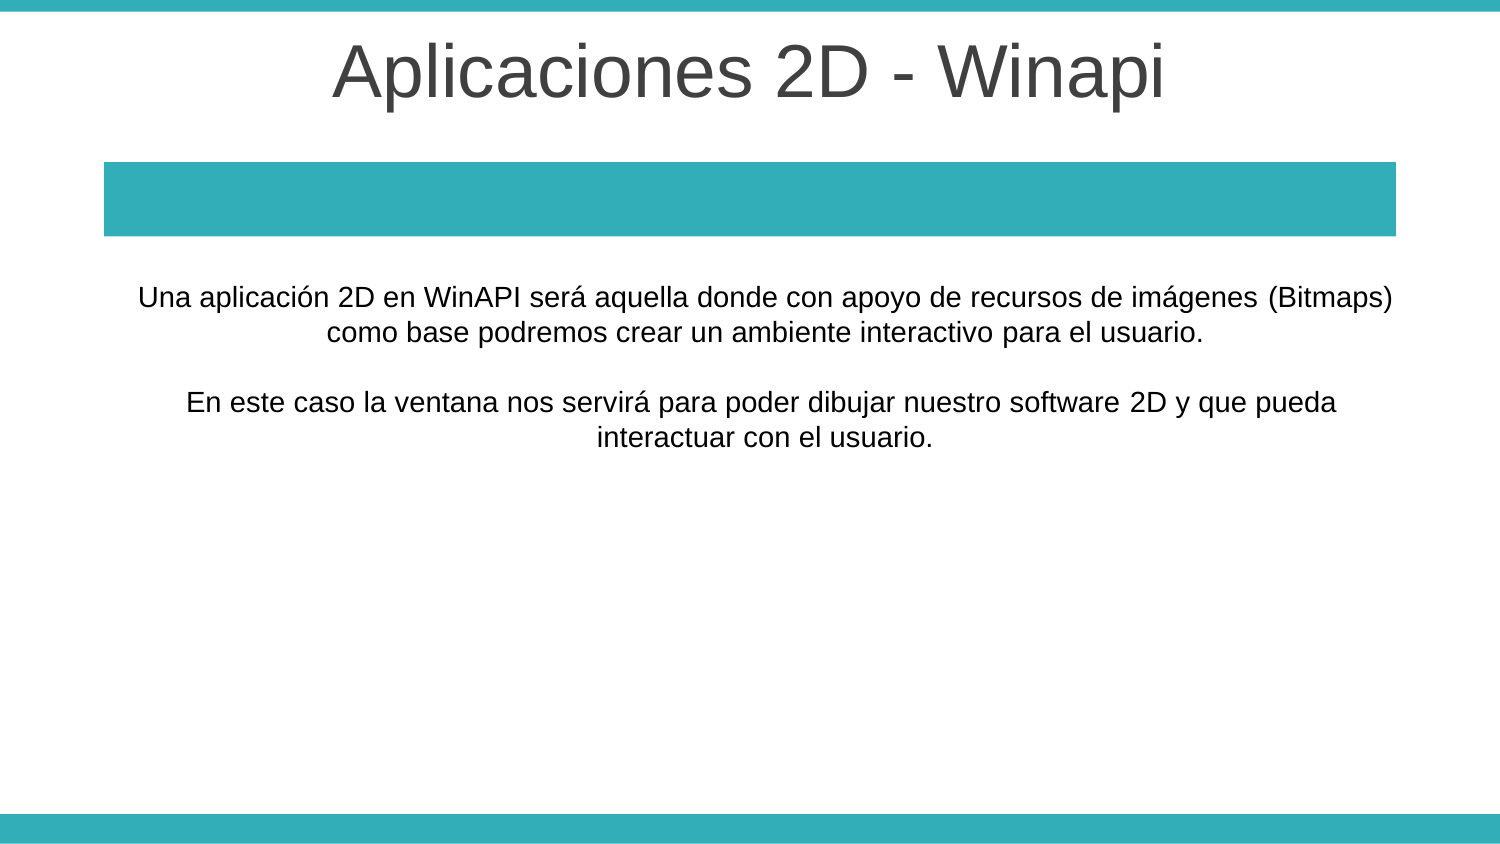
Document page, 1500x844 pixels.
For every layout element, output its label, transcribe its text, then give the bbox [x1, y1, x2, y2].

list Aplicaciones 2D - Winapi [0, 20, 1500, 115]
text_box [103, 161, 1412, 463]
